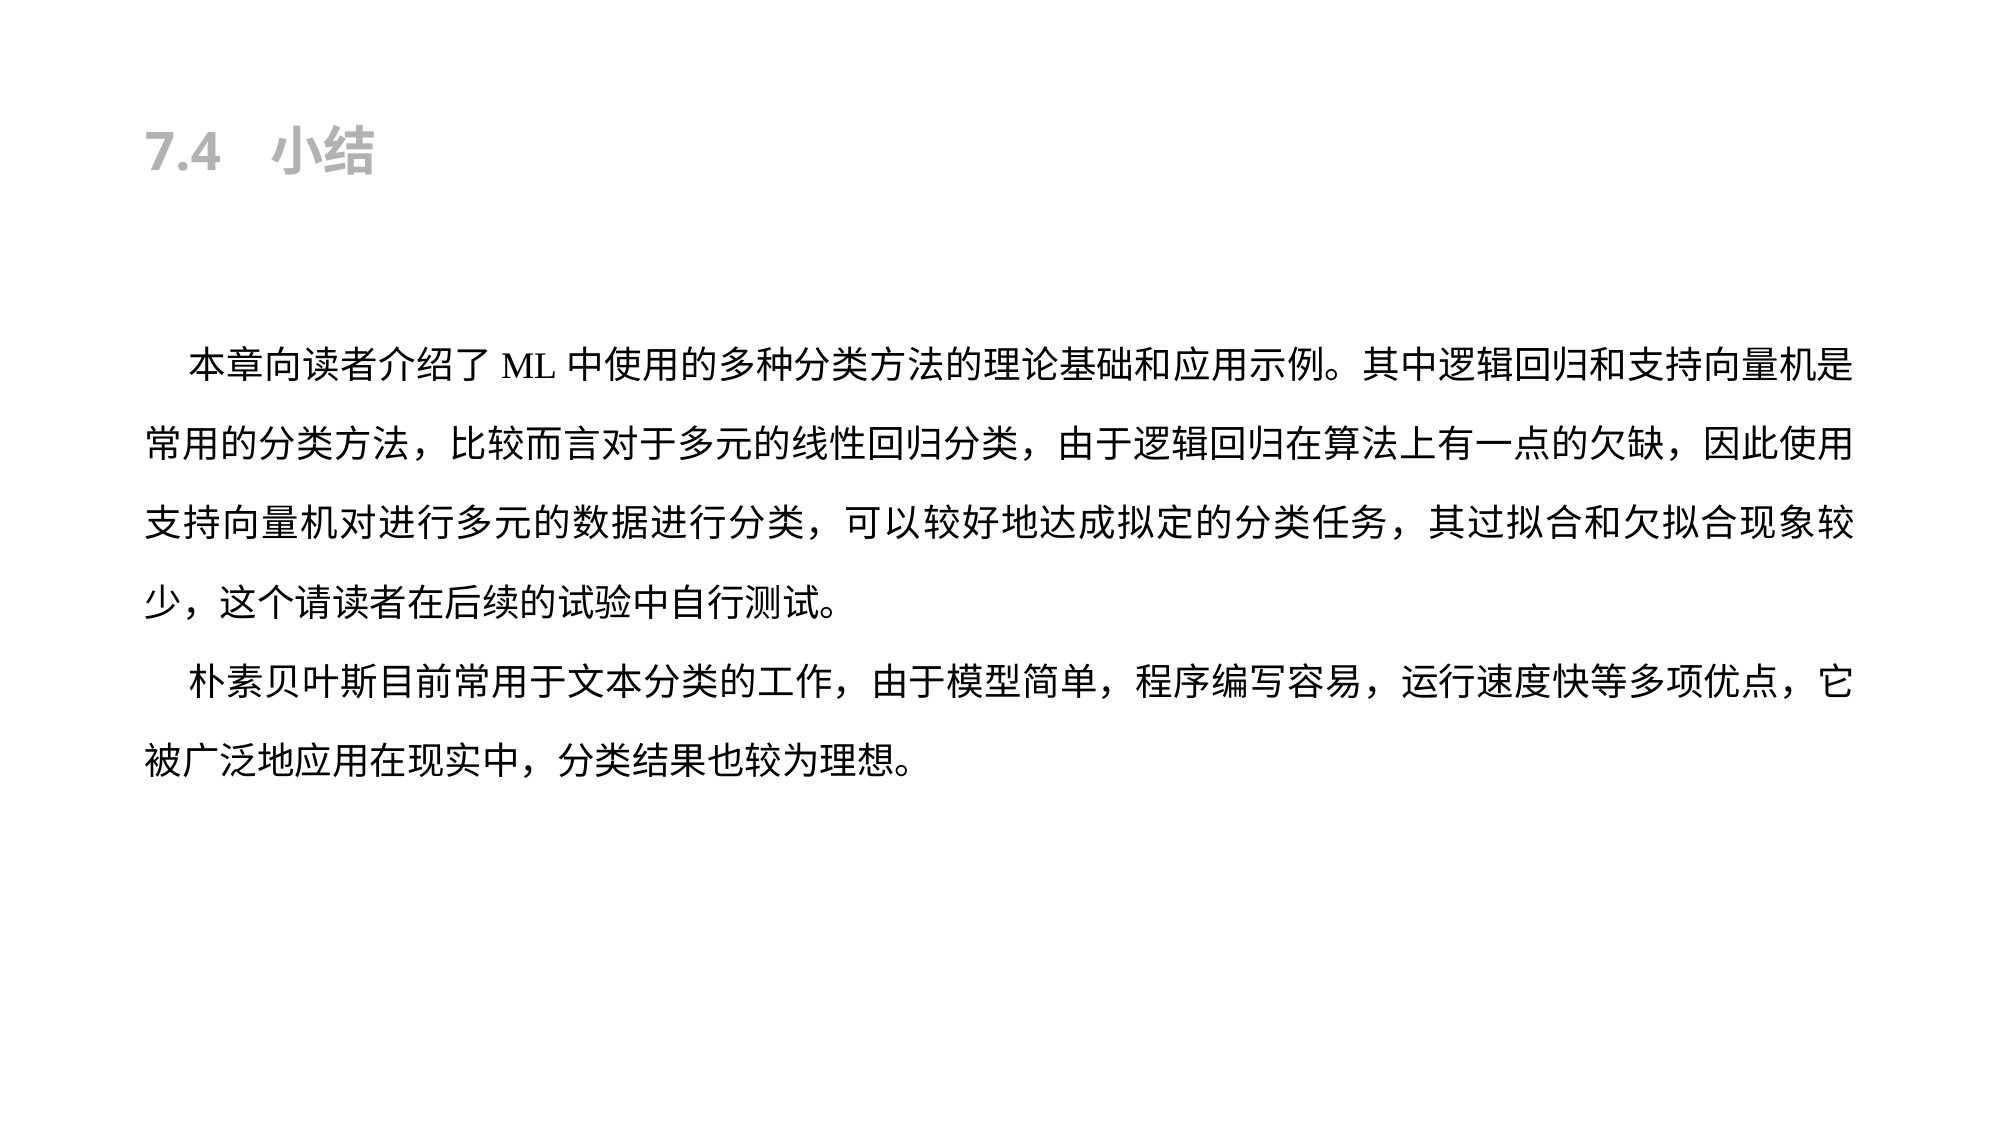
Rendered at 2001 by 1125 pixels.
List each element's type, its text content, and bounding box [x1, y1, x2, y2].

list 本章向读者介绍了ML中使用的多种分类方法的理论基础和应用示例。其中逻辑回归和支持向量机是常用的分类方法，比较而言对于多元的线性回归分类，由于逻辑回归在算法上有一点的欠缺，因此使用支持向量机对进行多元的数据进行分类，可以较好地达成拟定的分类任务，其过拟合和欠拟合现象较少，这个请读者在后续的试验中自行测试。 朴素贝叶斯目前常用于文本分类的工作，由于模型简单，程序编写容易，运行速度快等多项优点，它被广泛地应用在现实中，分类结果也较为理想。 [136, 298, 1863, 1014]
title 7.4 小结 [136, 59, 1863, 278]
